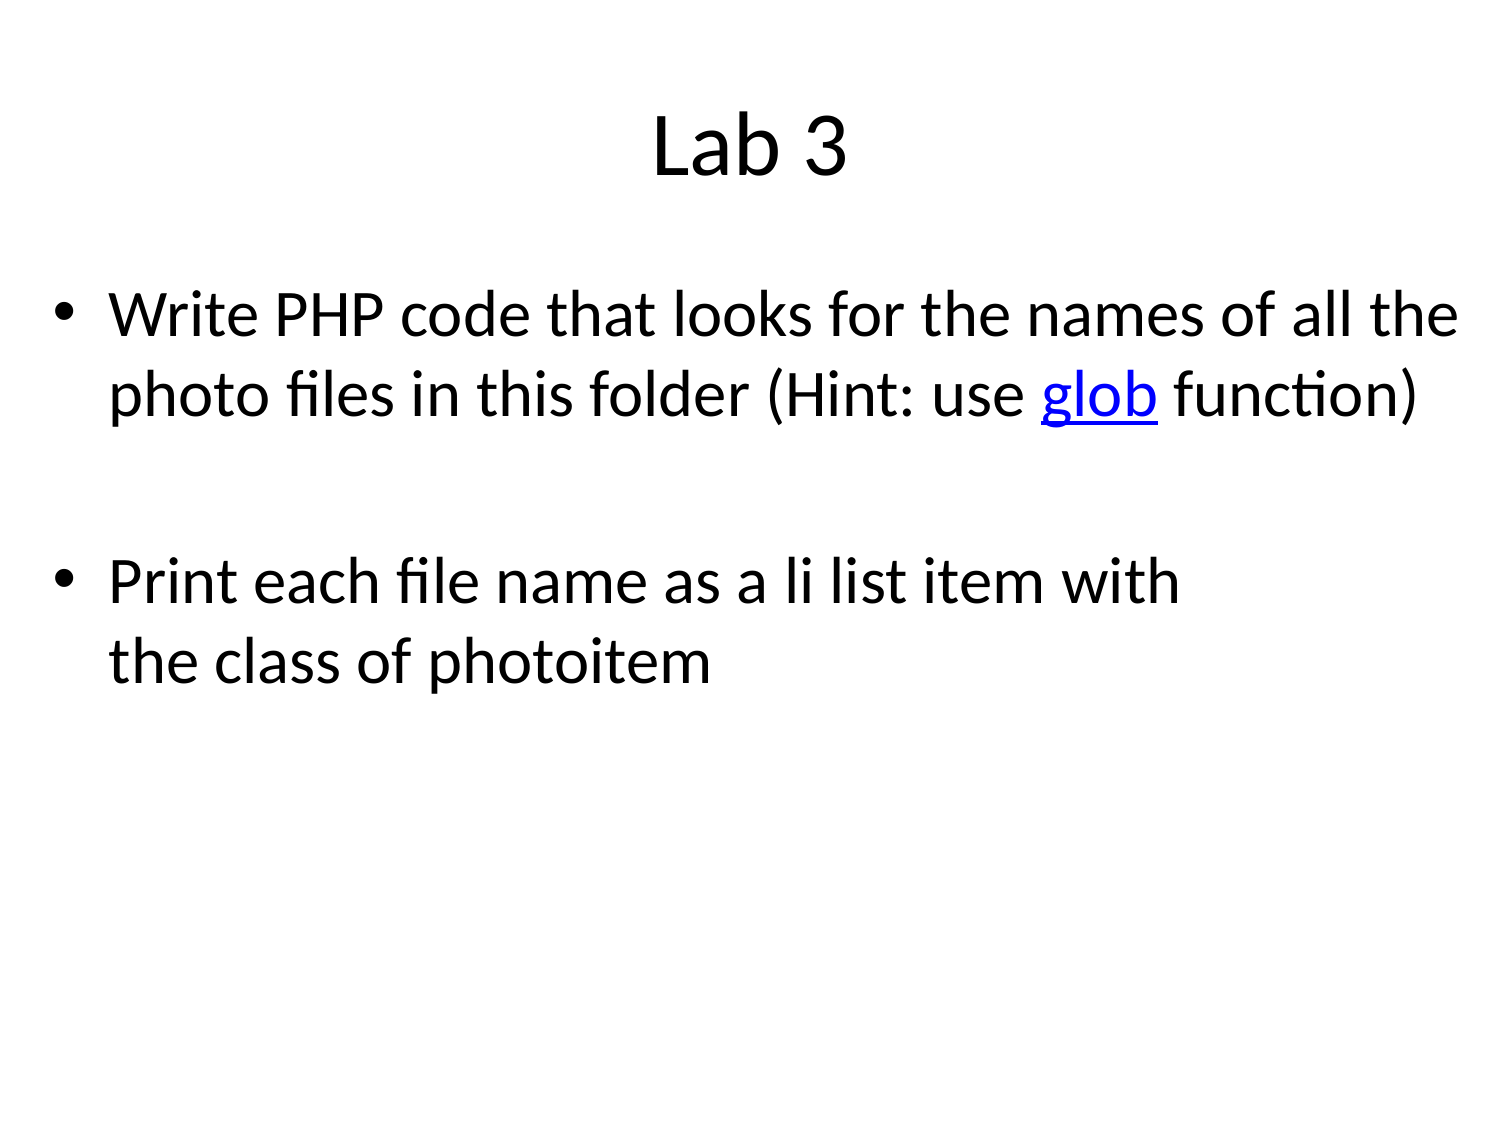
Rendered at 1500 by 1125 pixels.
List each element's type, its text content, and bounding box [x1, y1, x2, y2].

title Lab 3 [75, 45, 1425, 233]
list Write PHP code that looks for the names of all the photo files in this folder (Hint: use glob function) Print each file name as a li list item with the class of photoitem [37, 262, 1475, 1038]
